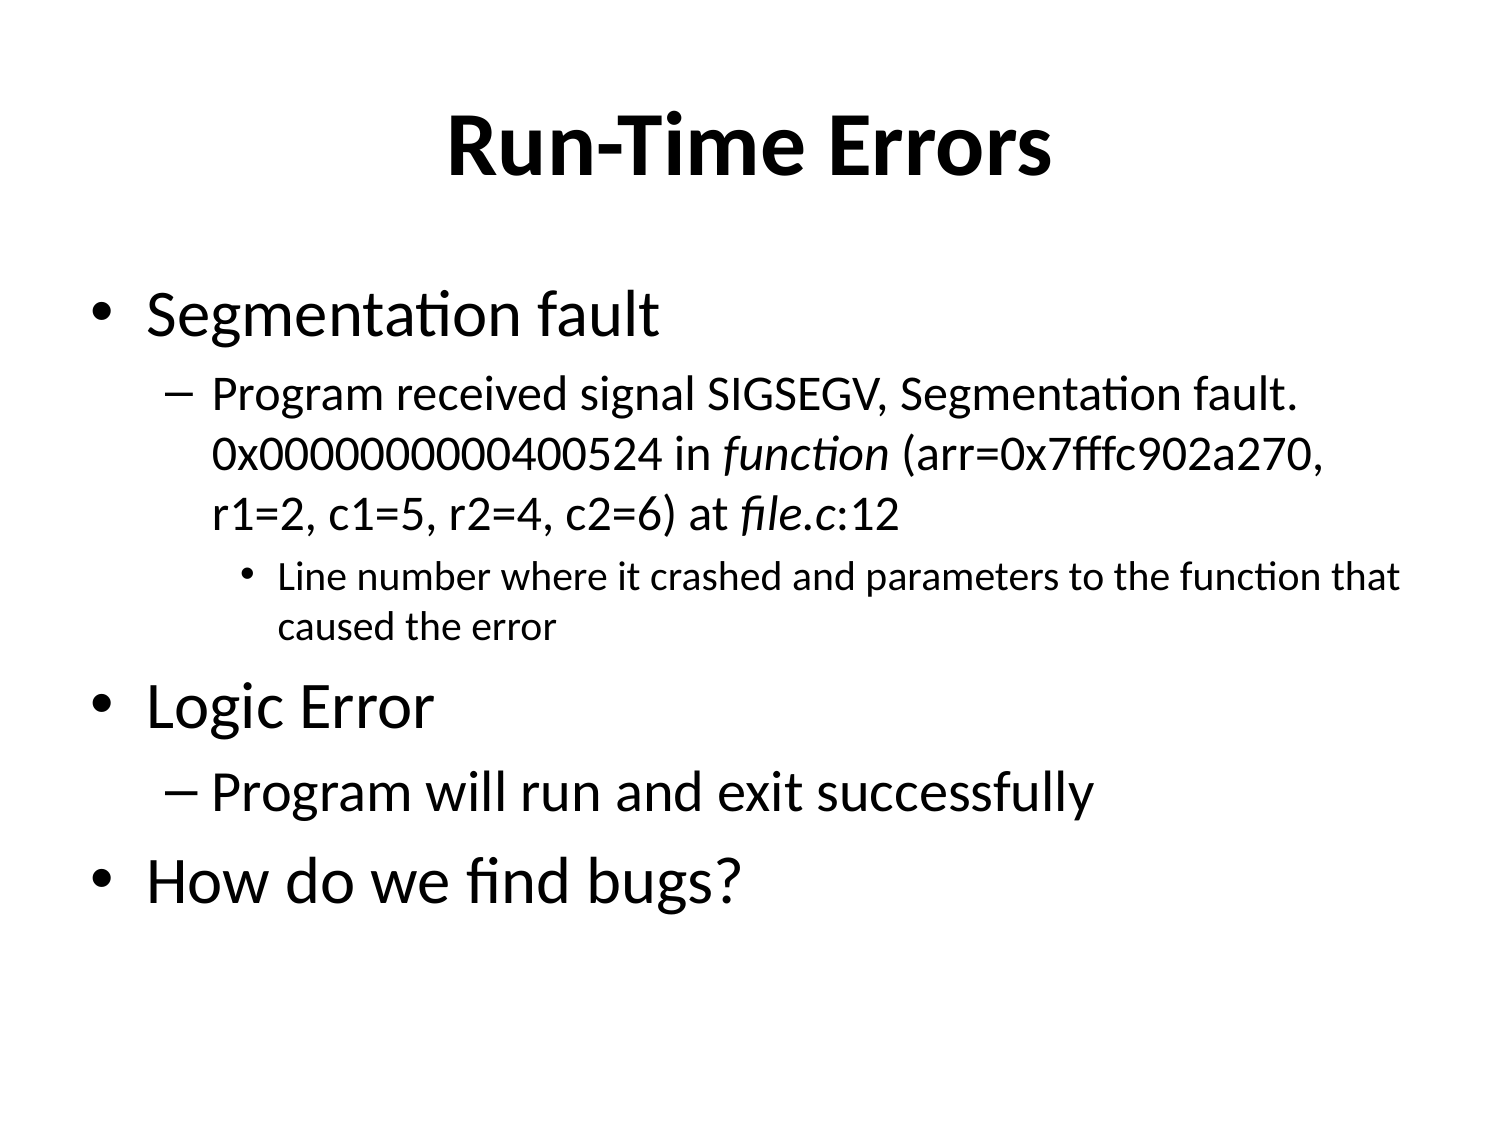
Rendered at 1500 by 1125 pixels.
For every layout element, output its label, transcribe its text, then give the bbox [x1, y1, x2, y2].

title Run-Time Errors [75, 45, 1425, 233]
list Segmentation fault Program received signal SIGSEGV, Segmentation fault. 0x0000000000400524 in function (arr=0x7fffc902a270, r1=2, c1=5, r2=4, c2=6) at file.c:12 Line number where it crashed and parameters to the function that caused the error Logic Error Program will run and exit successfully How do we find bugs? [75, 262, 1425, 1005]
